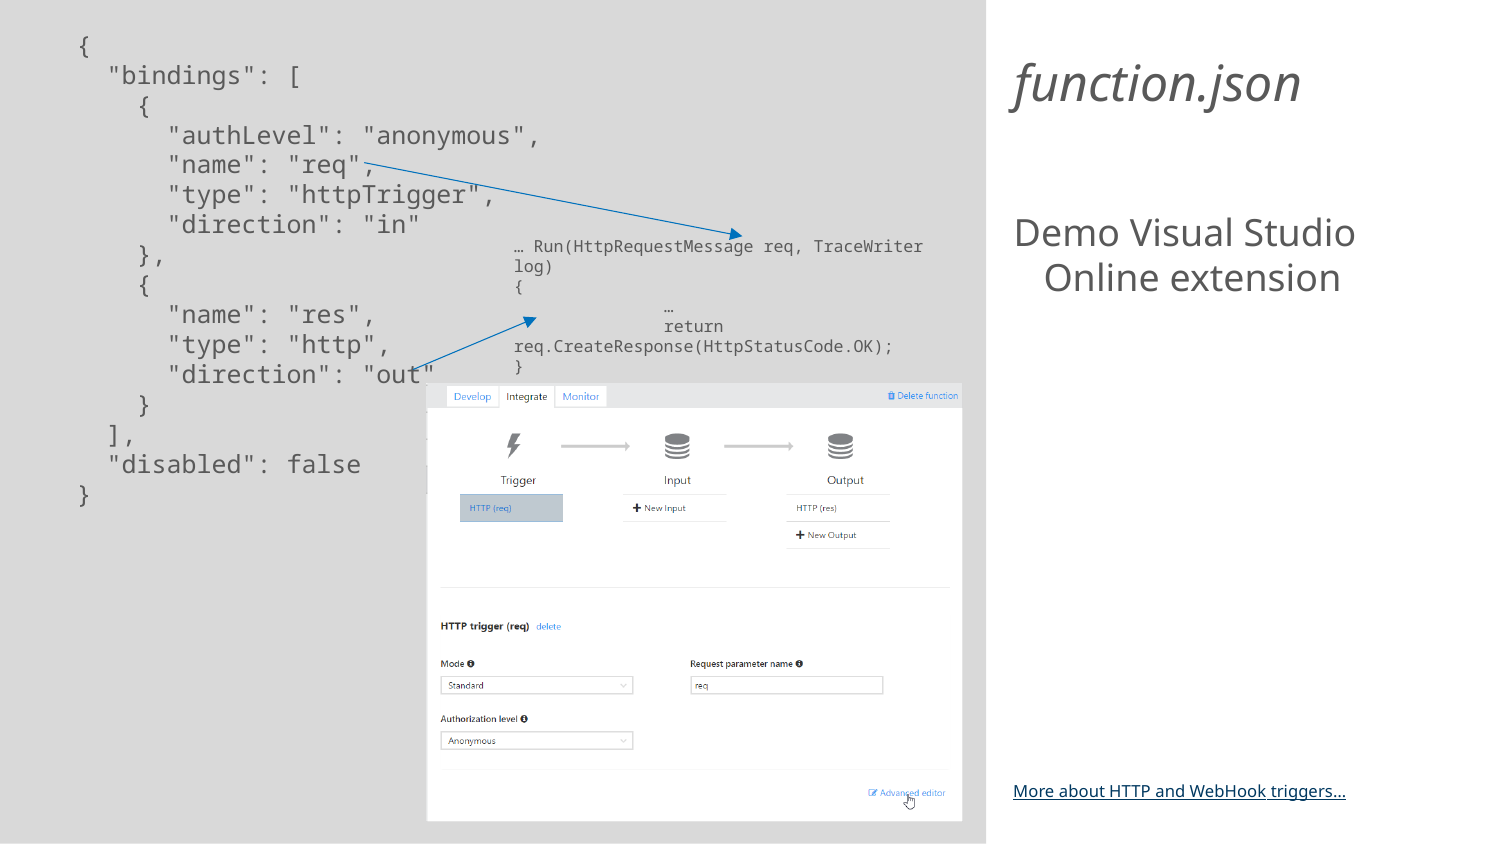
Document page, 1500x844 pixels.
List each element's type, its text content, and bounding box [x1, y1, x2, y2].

list { "bindings": [ { "authLevel": "anonymous", "name": "req", "type": "httpTrigger", "direction": "in" }, { "name": "res", "type": "http", "direction": "out" } ], "disabled": false } [76, 29, 951, 804]
title function.json [1014, 29, 1459, 112]
text_box … Run(HttpRequestMessage req, TraceWriter log) { … return req.CreateResponse(HttpStatusCode.OK); } [513, 236, 972, 375]
list Demo Visual Studio Online extension [1013, 209, 1459, 743]
picture [426, 383, 963, 822]
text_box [364, 162, 743, 237]
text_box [412, 317, 537, 370]
list More about HTTP and WebHook triggers… [1013, 743, 1459, 804]
